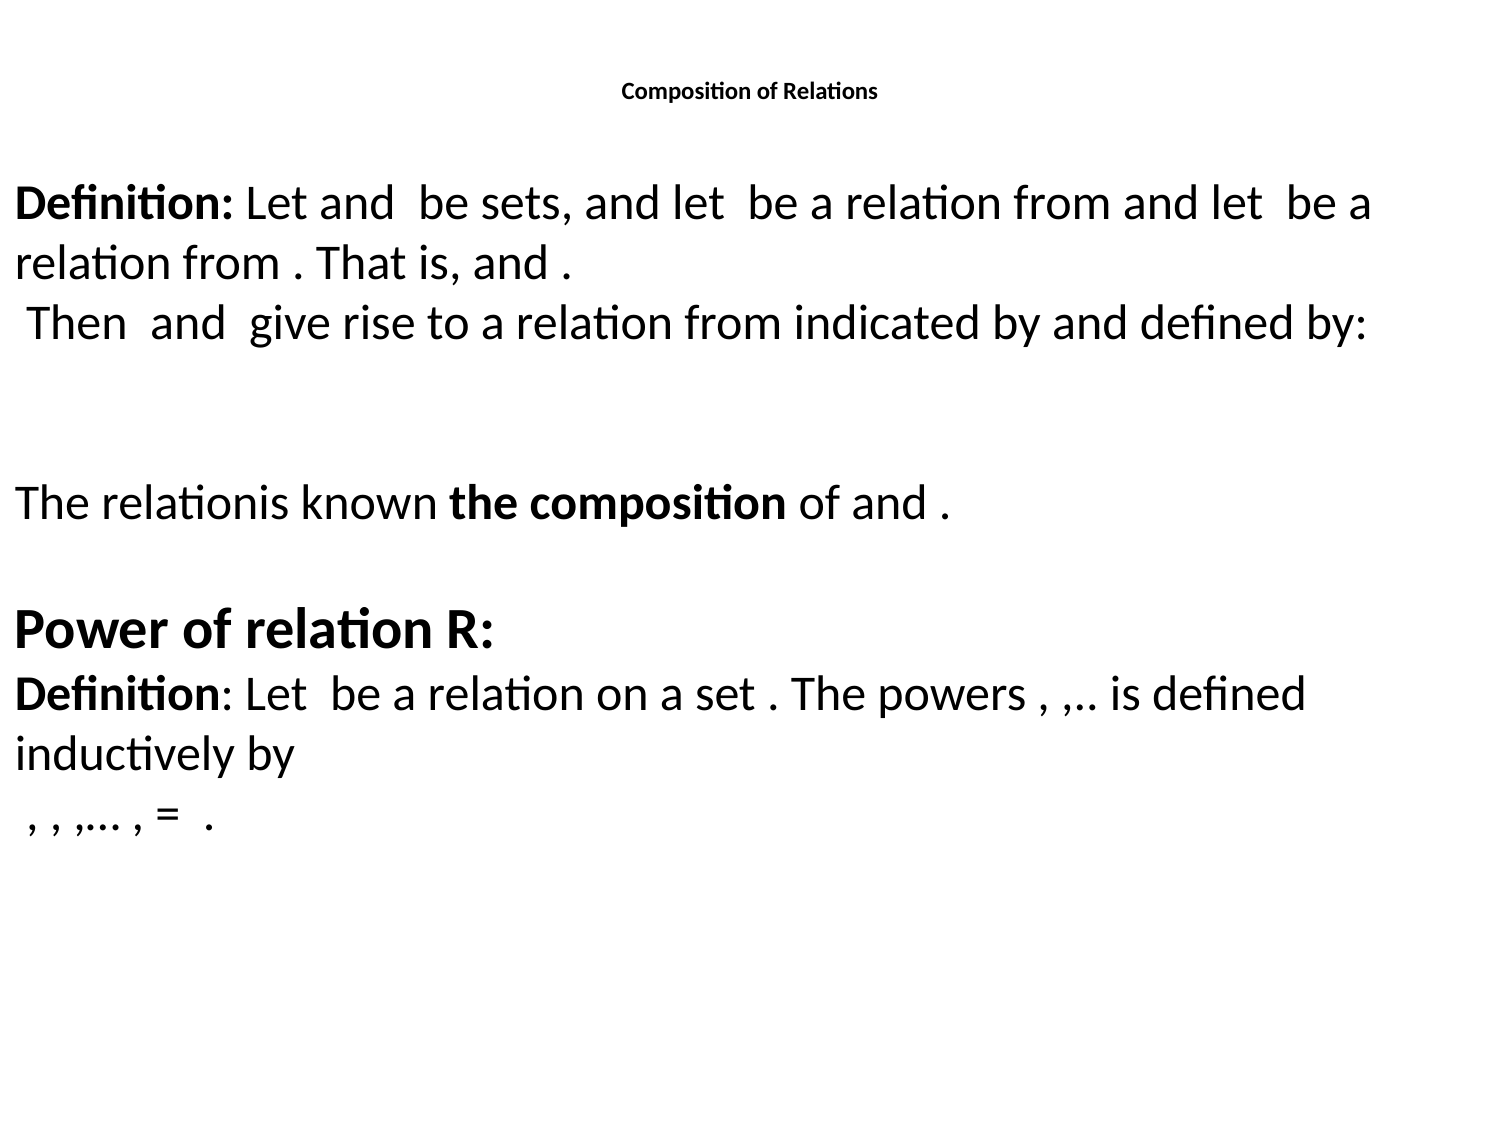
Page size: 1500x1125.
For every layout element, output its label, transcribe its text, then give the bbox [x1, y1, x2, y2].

title Composition of Relations [75, 37, 1425, 143]
